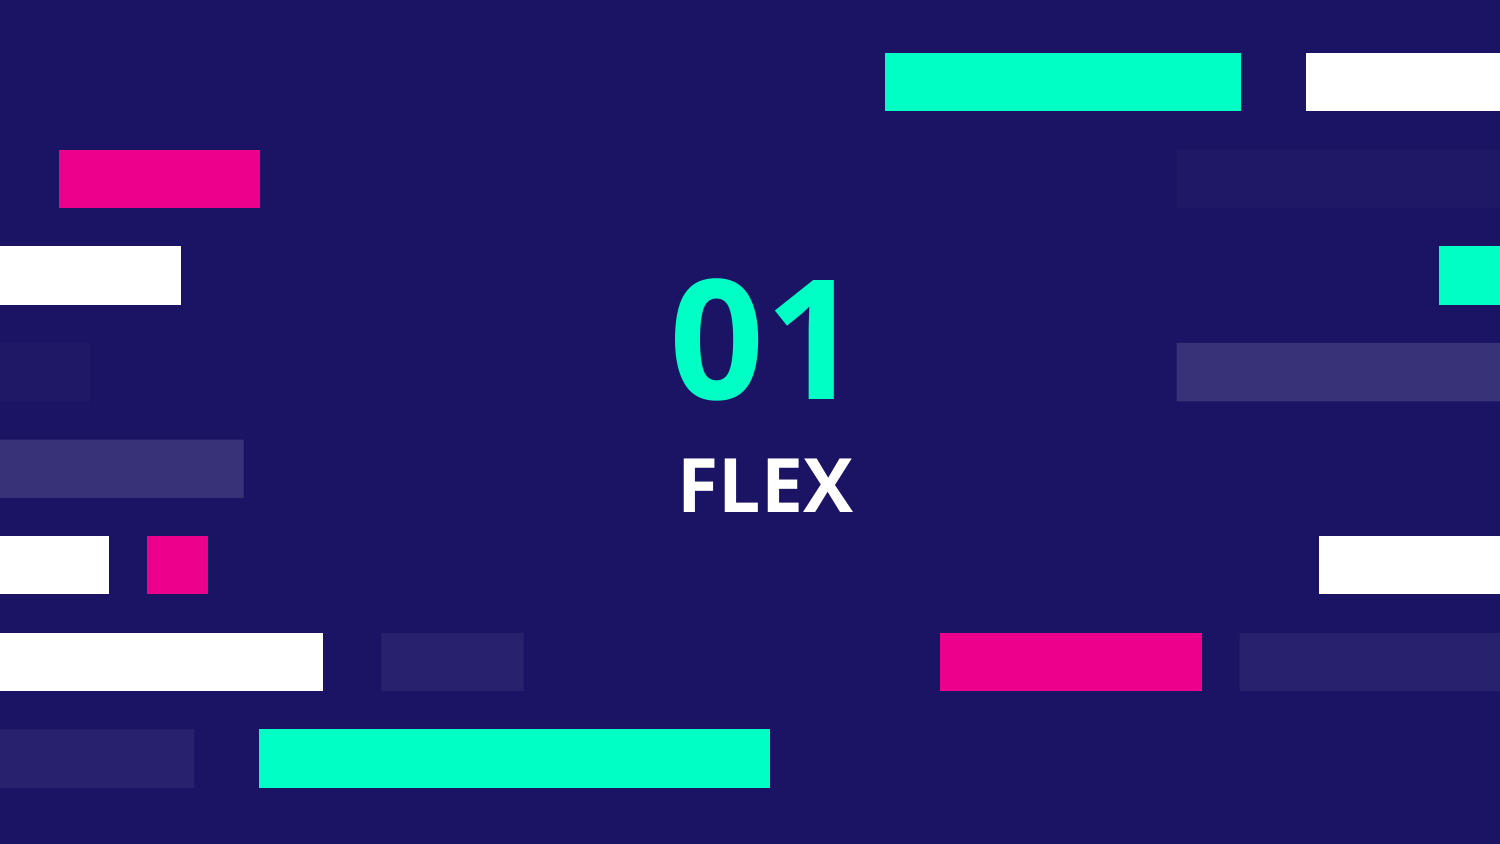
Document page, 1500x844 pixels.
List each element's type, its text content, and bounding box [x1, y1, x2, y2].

title FLEX [74, 445, 1457, 519]
title 01 [74, 352, 1457, 434]
